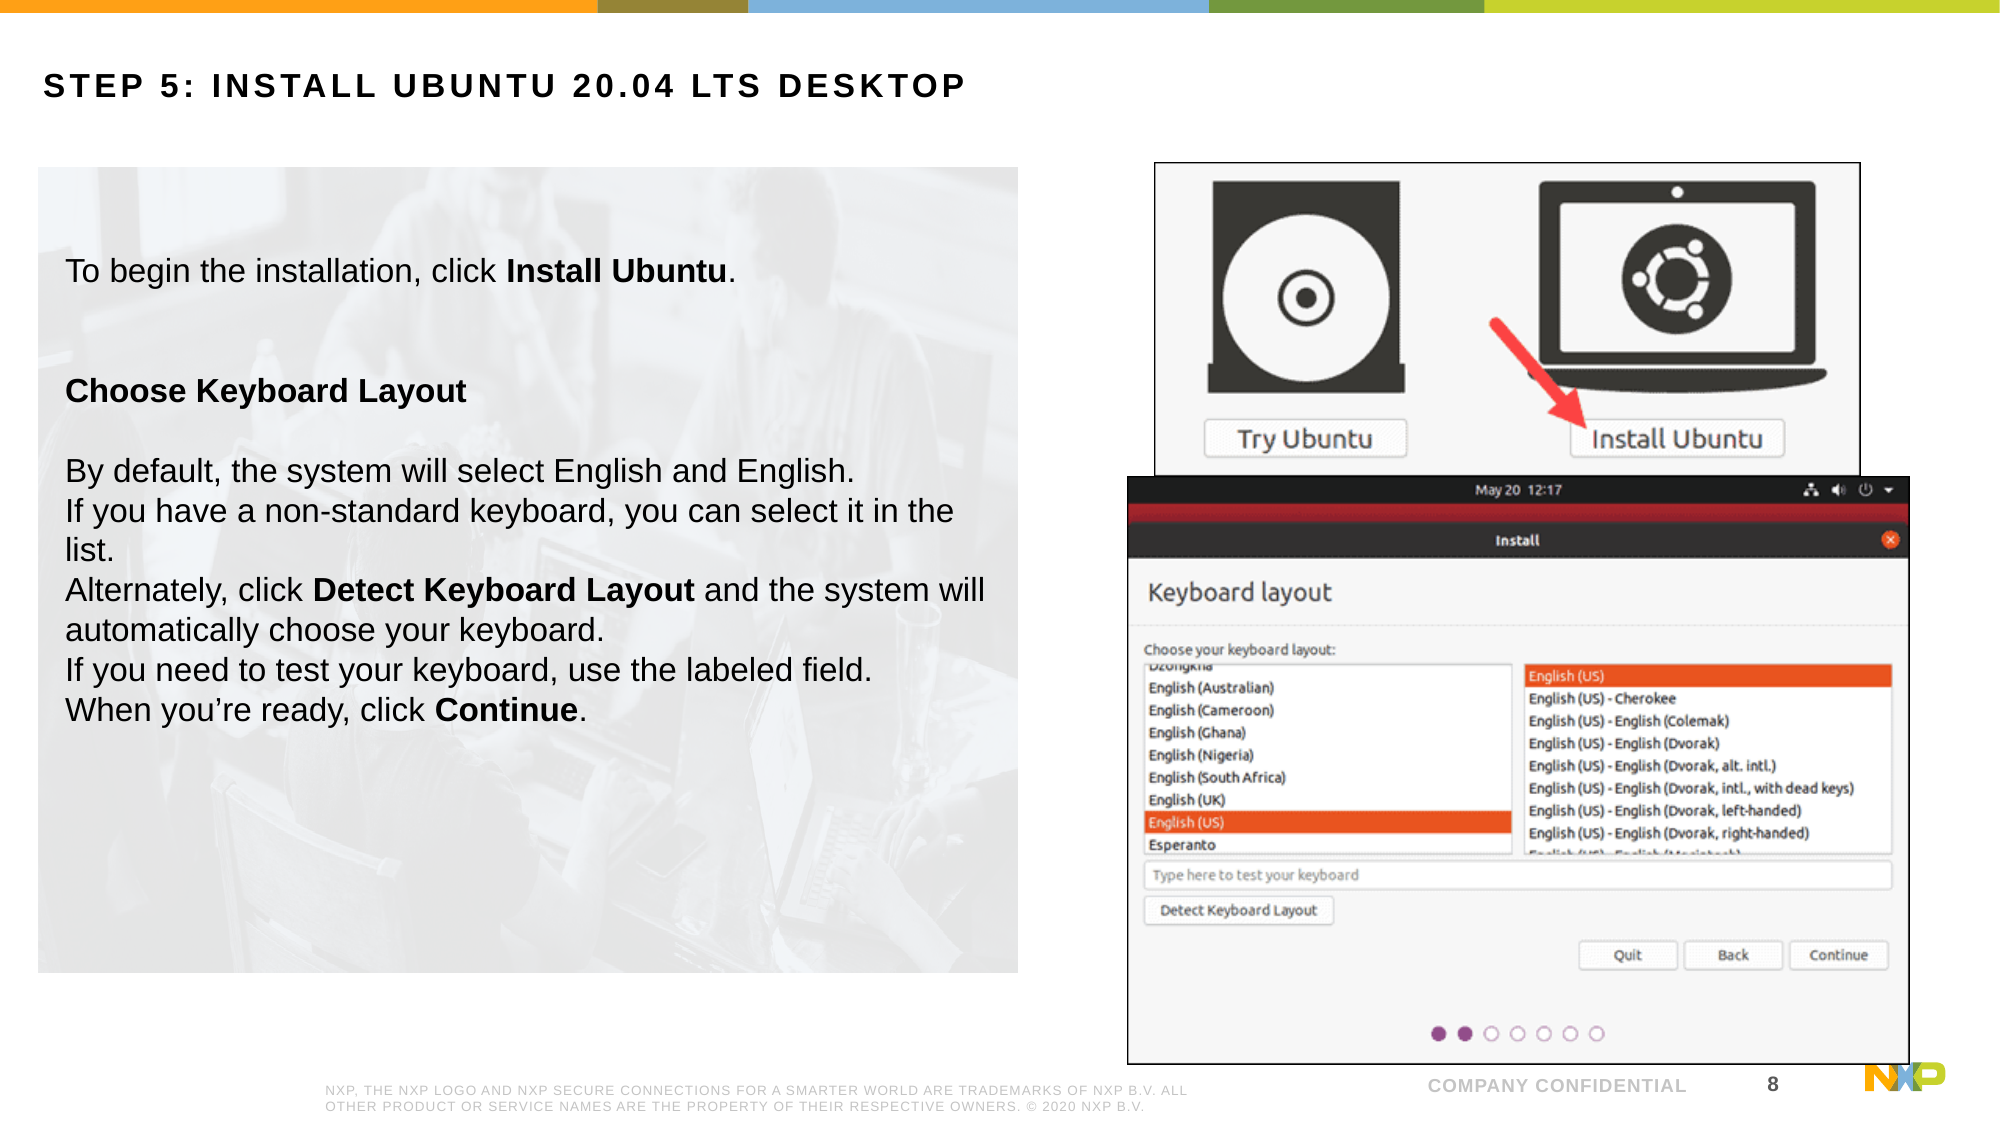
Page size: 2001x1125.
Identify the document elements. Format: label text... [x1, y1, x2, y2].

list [38, 167, 1019, 973]
title Step 5: Install Ubuntu 20.04 LTS Desktop [27, 26, 1821, 143]
picture [1126, 162, 1911, 1065]
